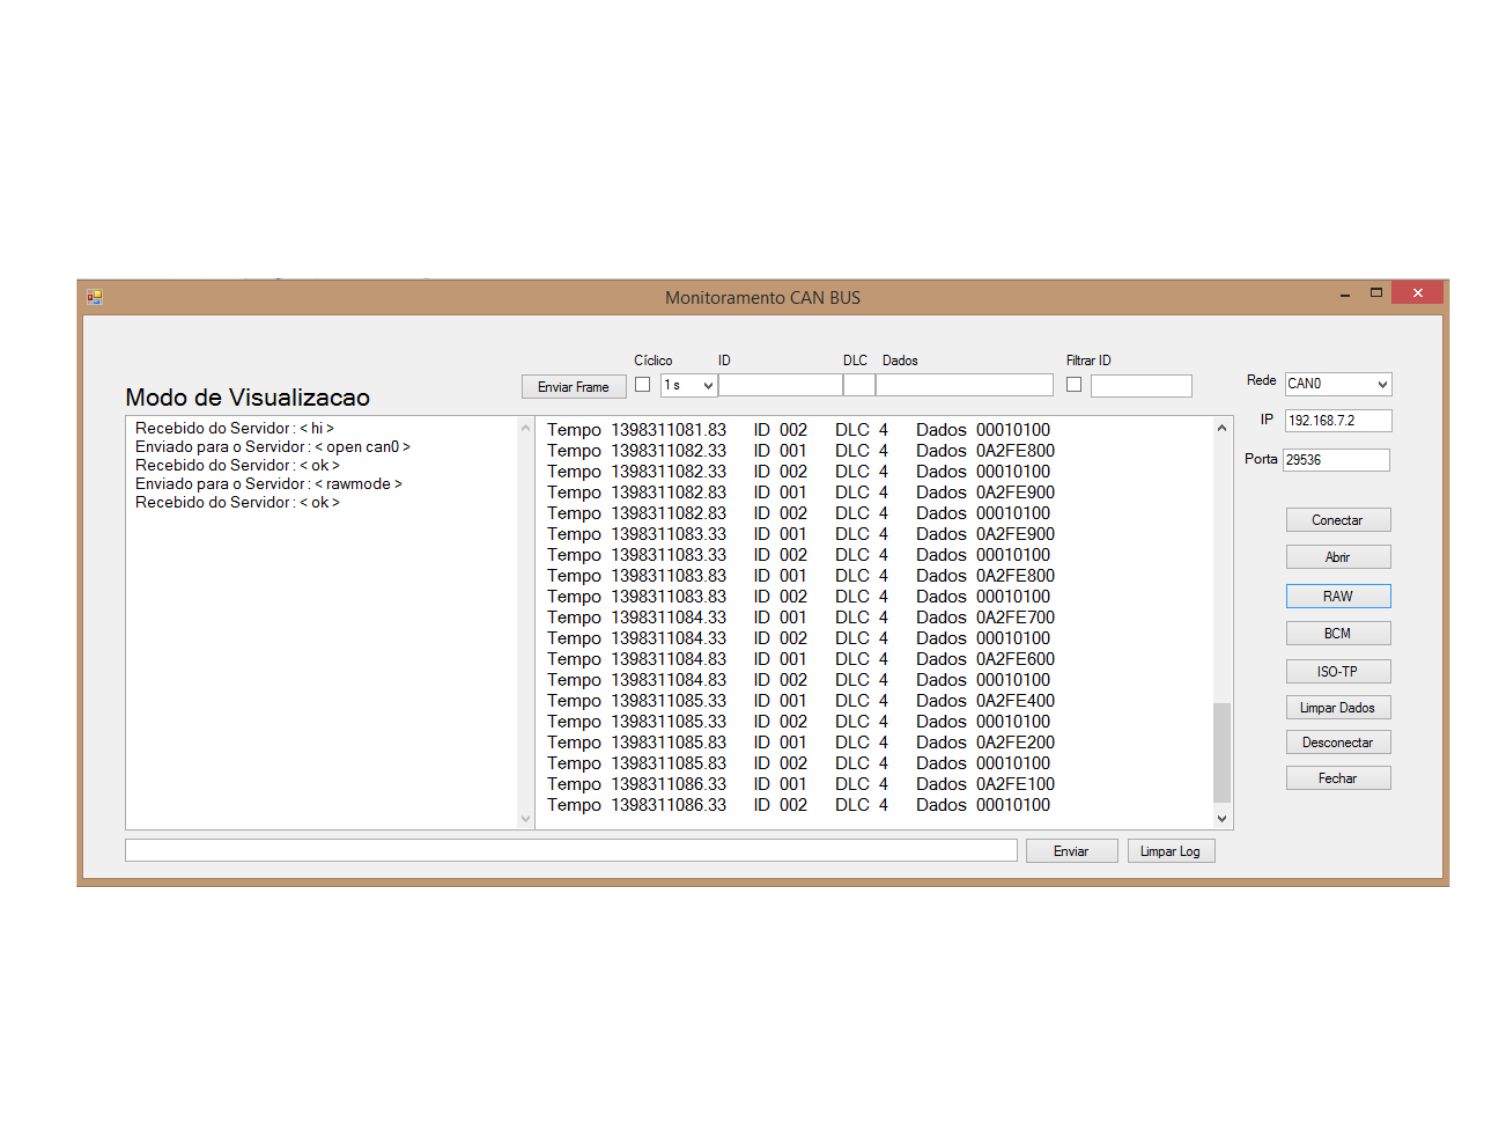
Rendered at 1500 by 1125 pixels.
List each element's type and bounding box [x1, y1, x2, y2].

picture [76, 278, 1450, 888]
